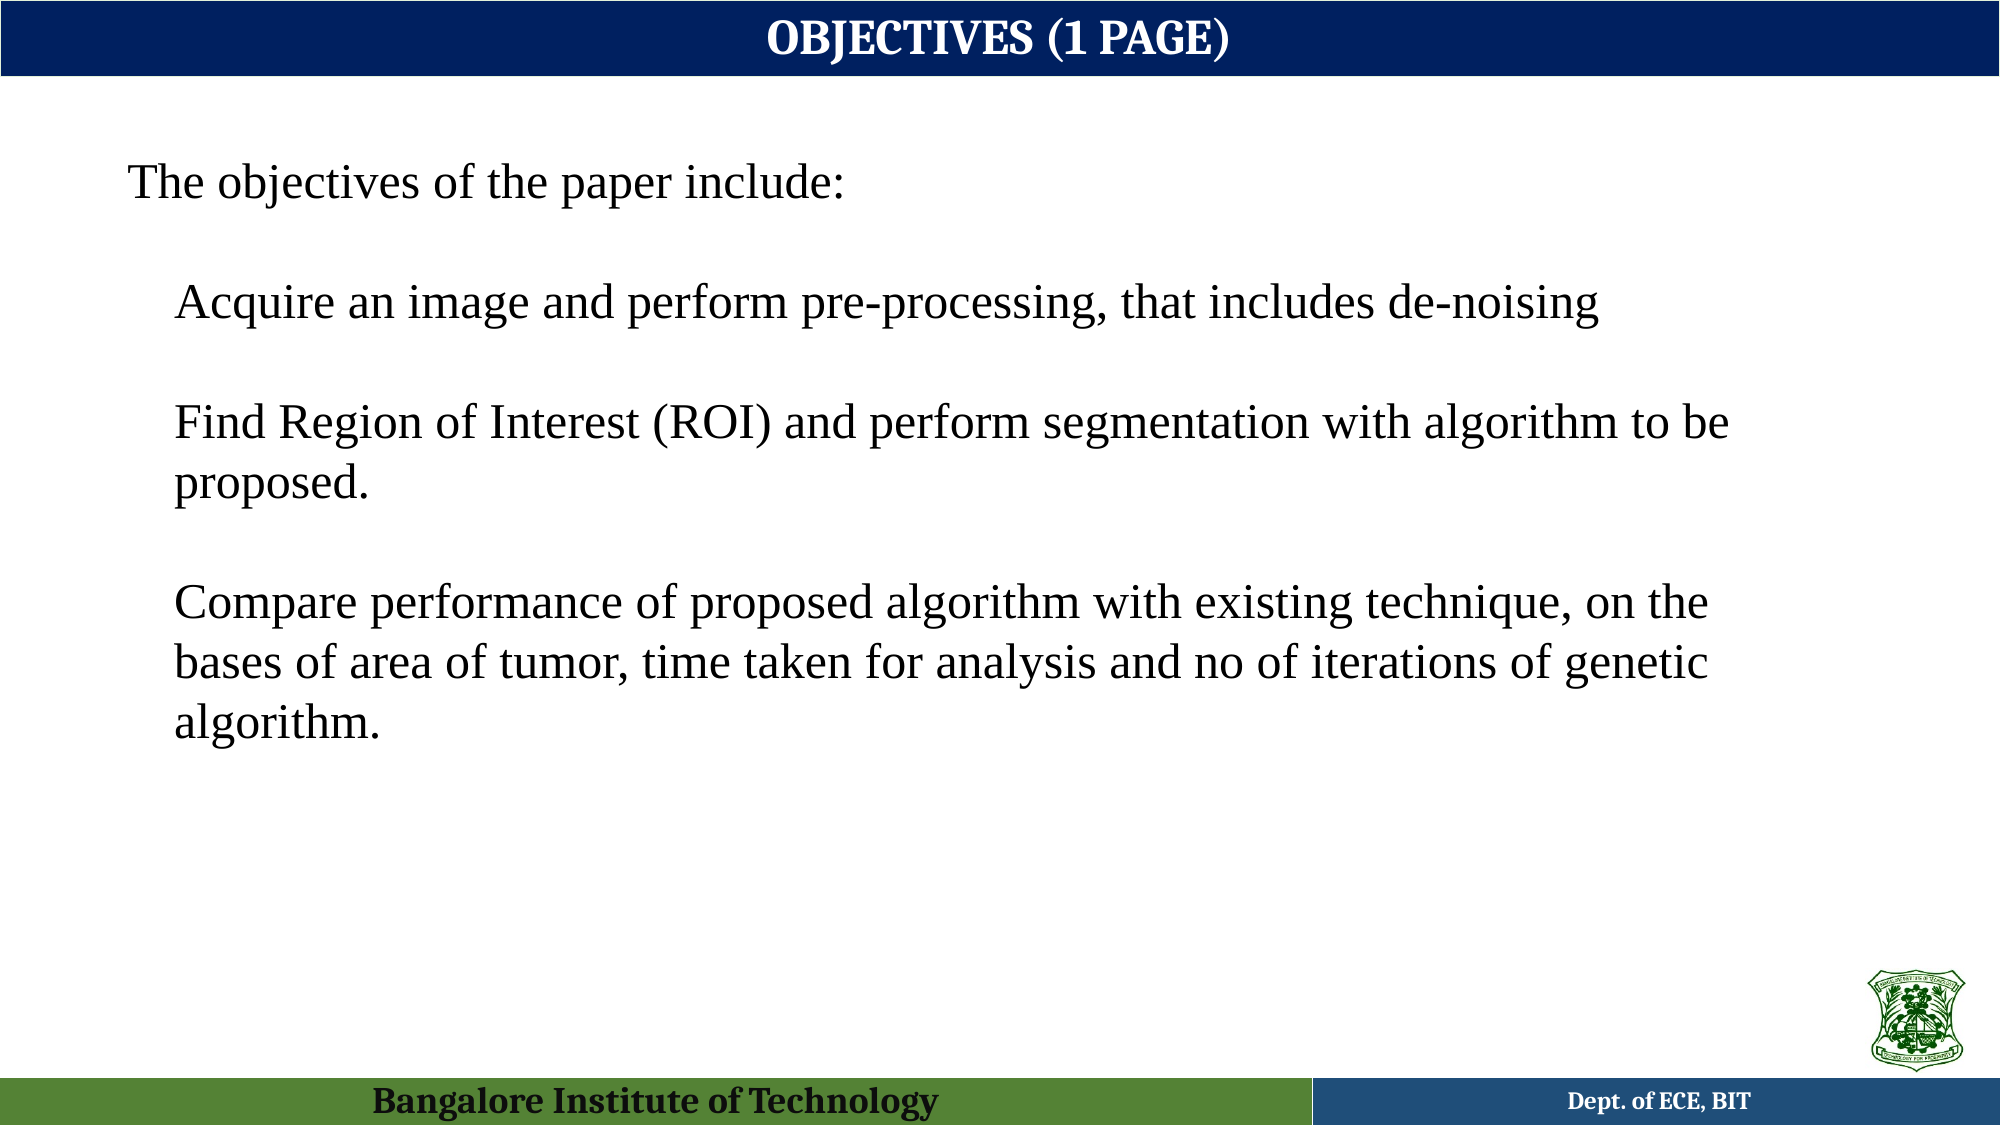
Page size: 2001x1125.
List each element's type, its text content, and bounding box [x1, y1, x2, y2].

picture [1865, 968, 1966, 1073]
text_box Bangalore Institute of Technology [0, 1078, 1312, 1125]
text_box The objectives of the paper include: Acquire an image and perform pre-processing, that includes de-noising Find Region of Interest (ROI) and perform segmentation with algorithm to be proposed. Compare performance of proposed algorithm with existing technique, on the bases of area of tumor, time taken for analysis and no of iterations of genetic algorithm. [84, 141, 1798, 757]
text_box Dept. of ECE, BIT [1313, 1078, 2000, 1125]
text_box OBJECTIVES (1 PAGE) [0, 0, 2000, 77]
